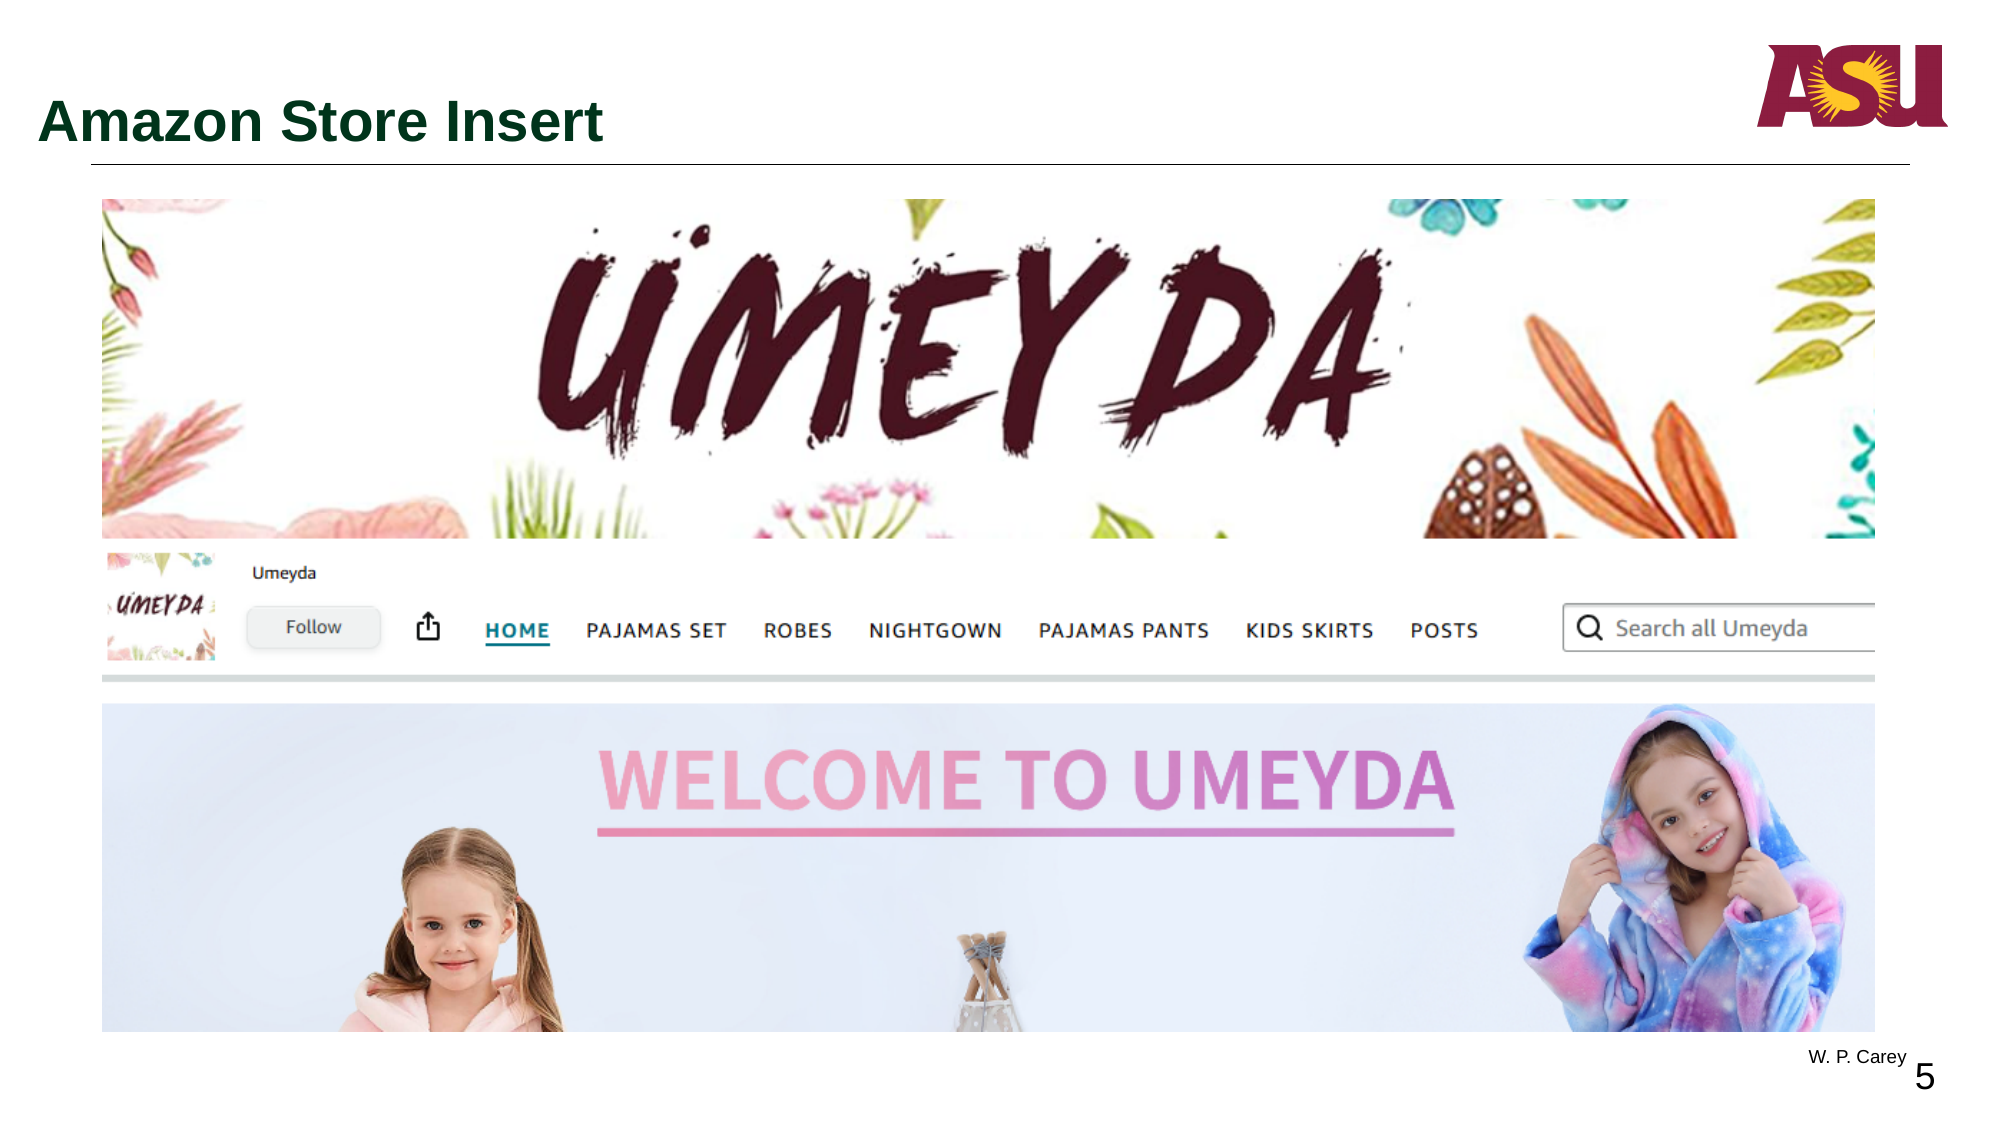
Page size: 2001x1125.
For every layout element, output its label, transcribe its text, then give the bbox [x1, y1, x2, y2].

picture [1875, 45, 1948, 127]
title Amazon Store Insert [37, 32, 1875, 153]
picture [102, 199, 1876, 1032]
slide_number 5 [1899, 1045, 1975, 1105]
